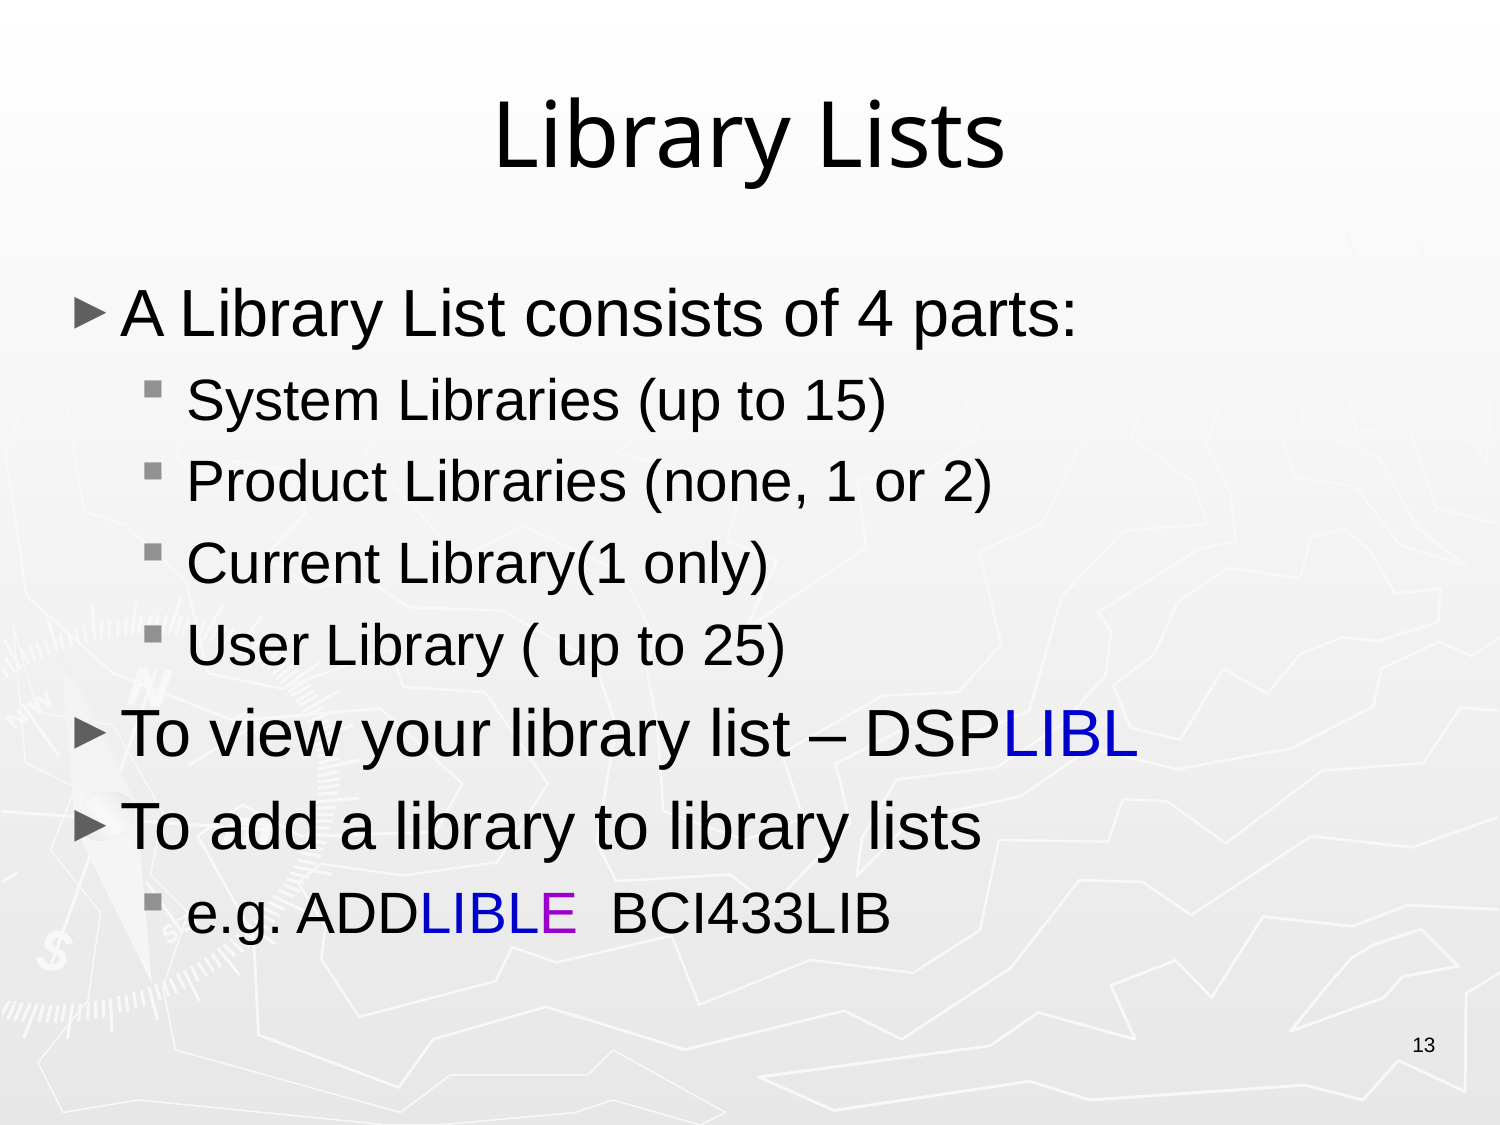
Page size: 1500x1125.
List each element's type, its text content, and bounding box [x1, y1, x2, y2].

slide_number 13 [1074, 1024, 1451, 1103]
list A Library List consists of 4 parts: System Libraries (up to 15) Product Libraries (none, 1 or 2) Current Library(1 only) User Library ( up to 25) To view your library list – DSPLIBL To add a library to library lists e.g. ADDLIBLE BCI433LIB [49, 262, 1451, 1001]
title Library Lists [49, 37, 1451, 225]
